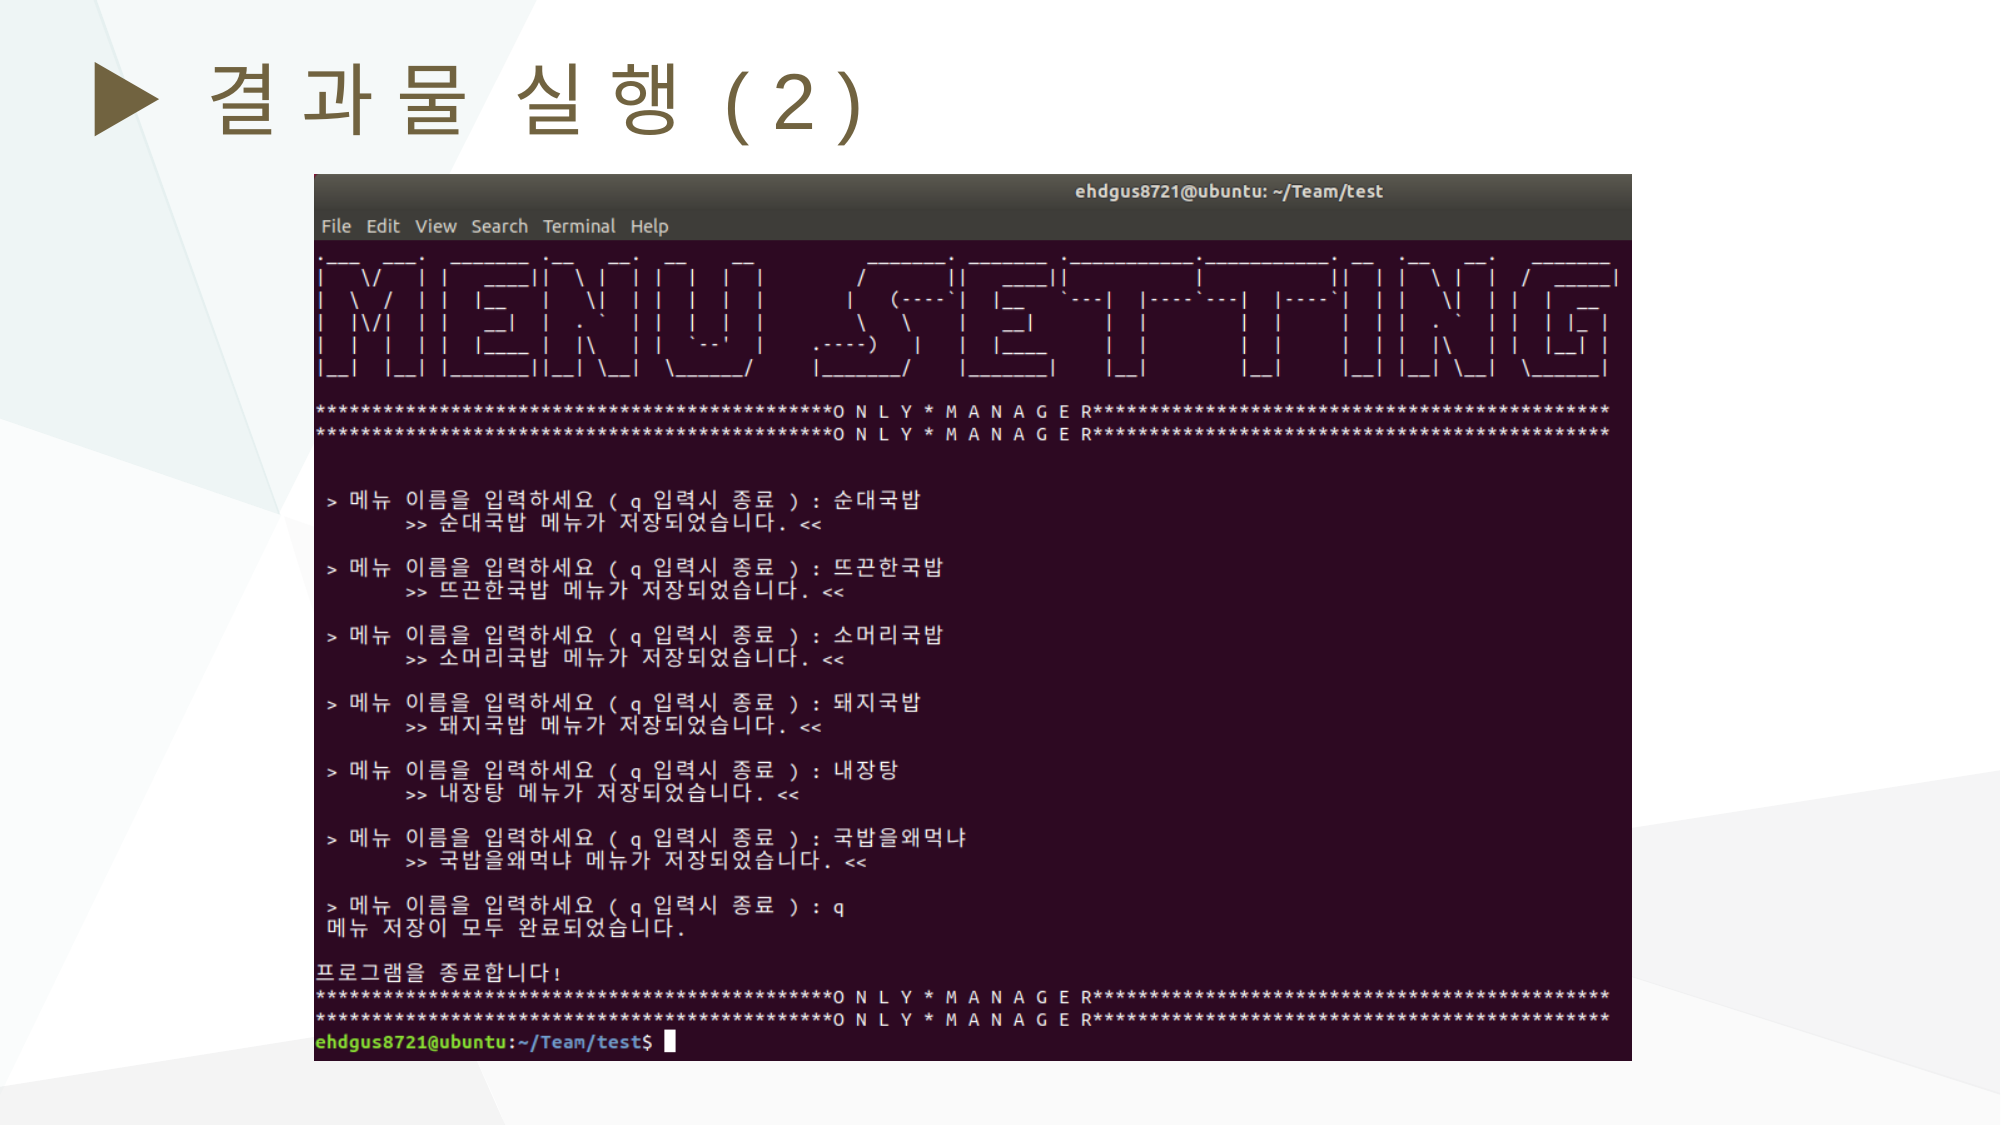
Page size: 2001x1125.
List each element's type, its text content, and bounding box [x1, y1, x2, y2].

picture [314, 174, 1632, 1061]
title ▶ 결 과 물 실 행 ( 2 ) [70, 20, 1925, 175]
